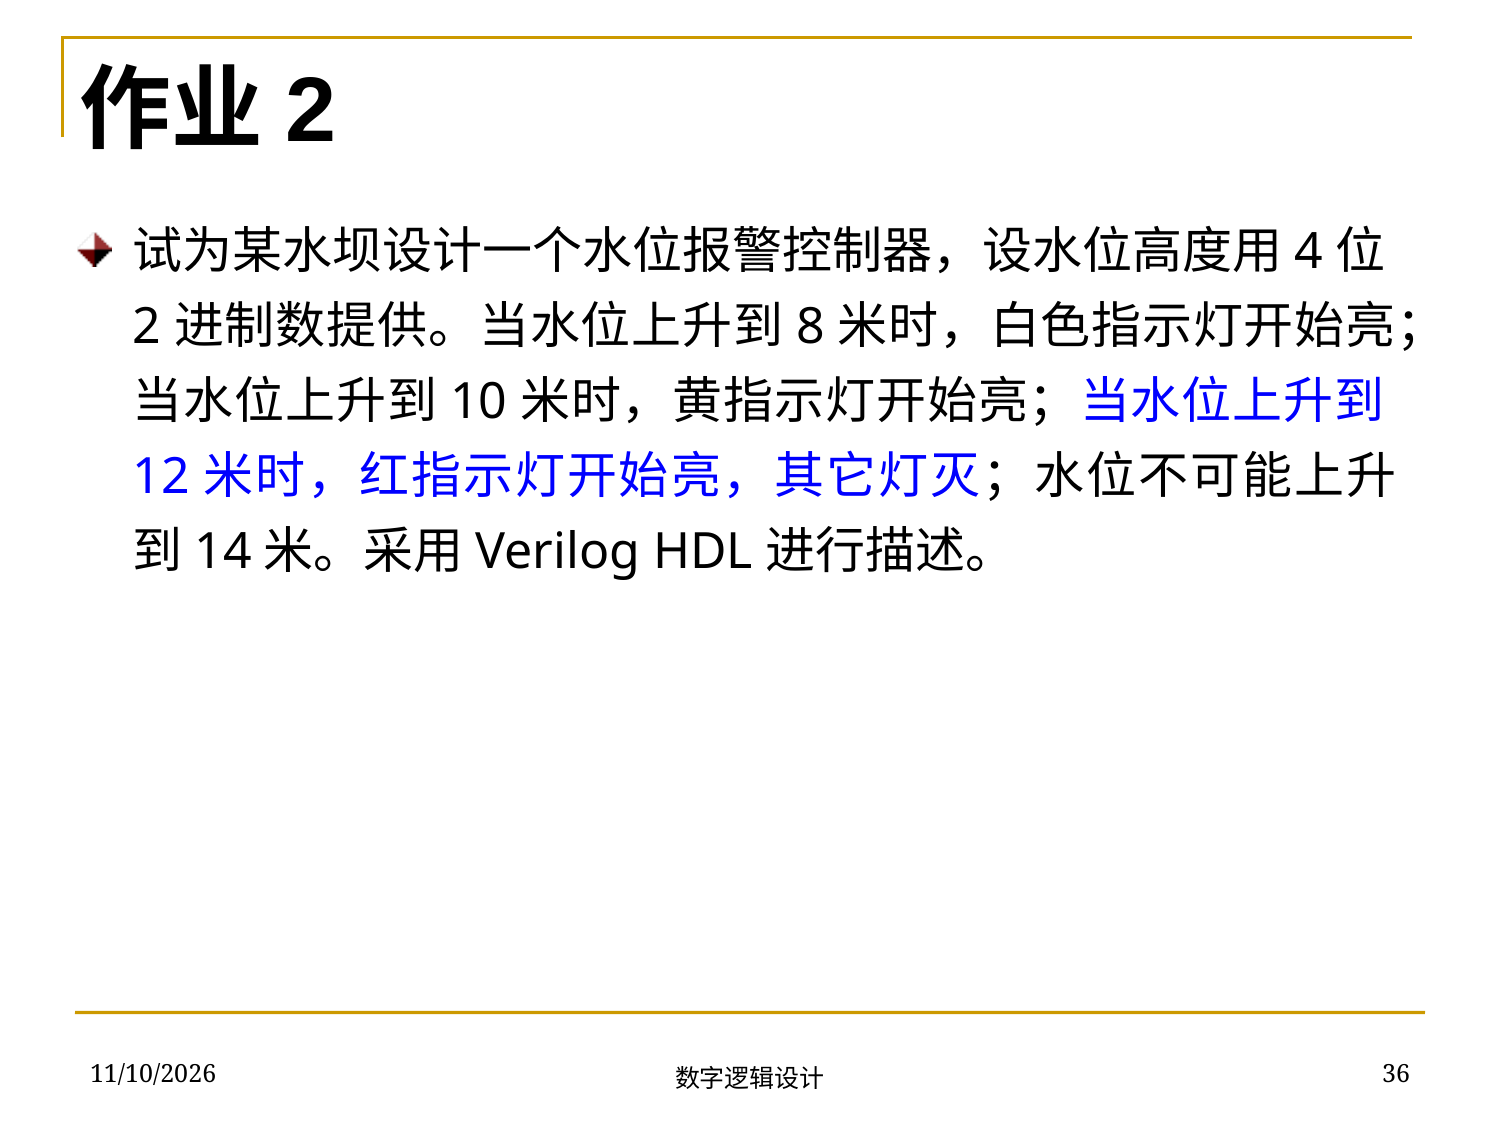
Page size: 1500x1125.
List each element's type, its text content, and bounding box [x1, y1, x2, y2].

picture [76, 231, 112, 267]
slide_number 36 [1074, 1023, 1426, 1100]
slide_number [74, 1023, 426, 1100]
footer 数字逻辑设计 [512, 1024, 988, 1101]
text_box 试为某水坝设计一个水位报警控制器，设水位高度用4位2进制数提供。当水位上升到8米时，白色指示灯开始亮；当水位上升到10米时，黄指示灯开始亮；当水位上升到12米时，红指示灯开始亮，其它灯灭；水位不可能上升到14米。采用Verilog HDL进行描述。 [61, 196, 1412, 468]
text_box 作业2 [64, 42, 1500, 168]
